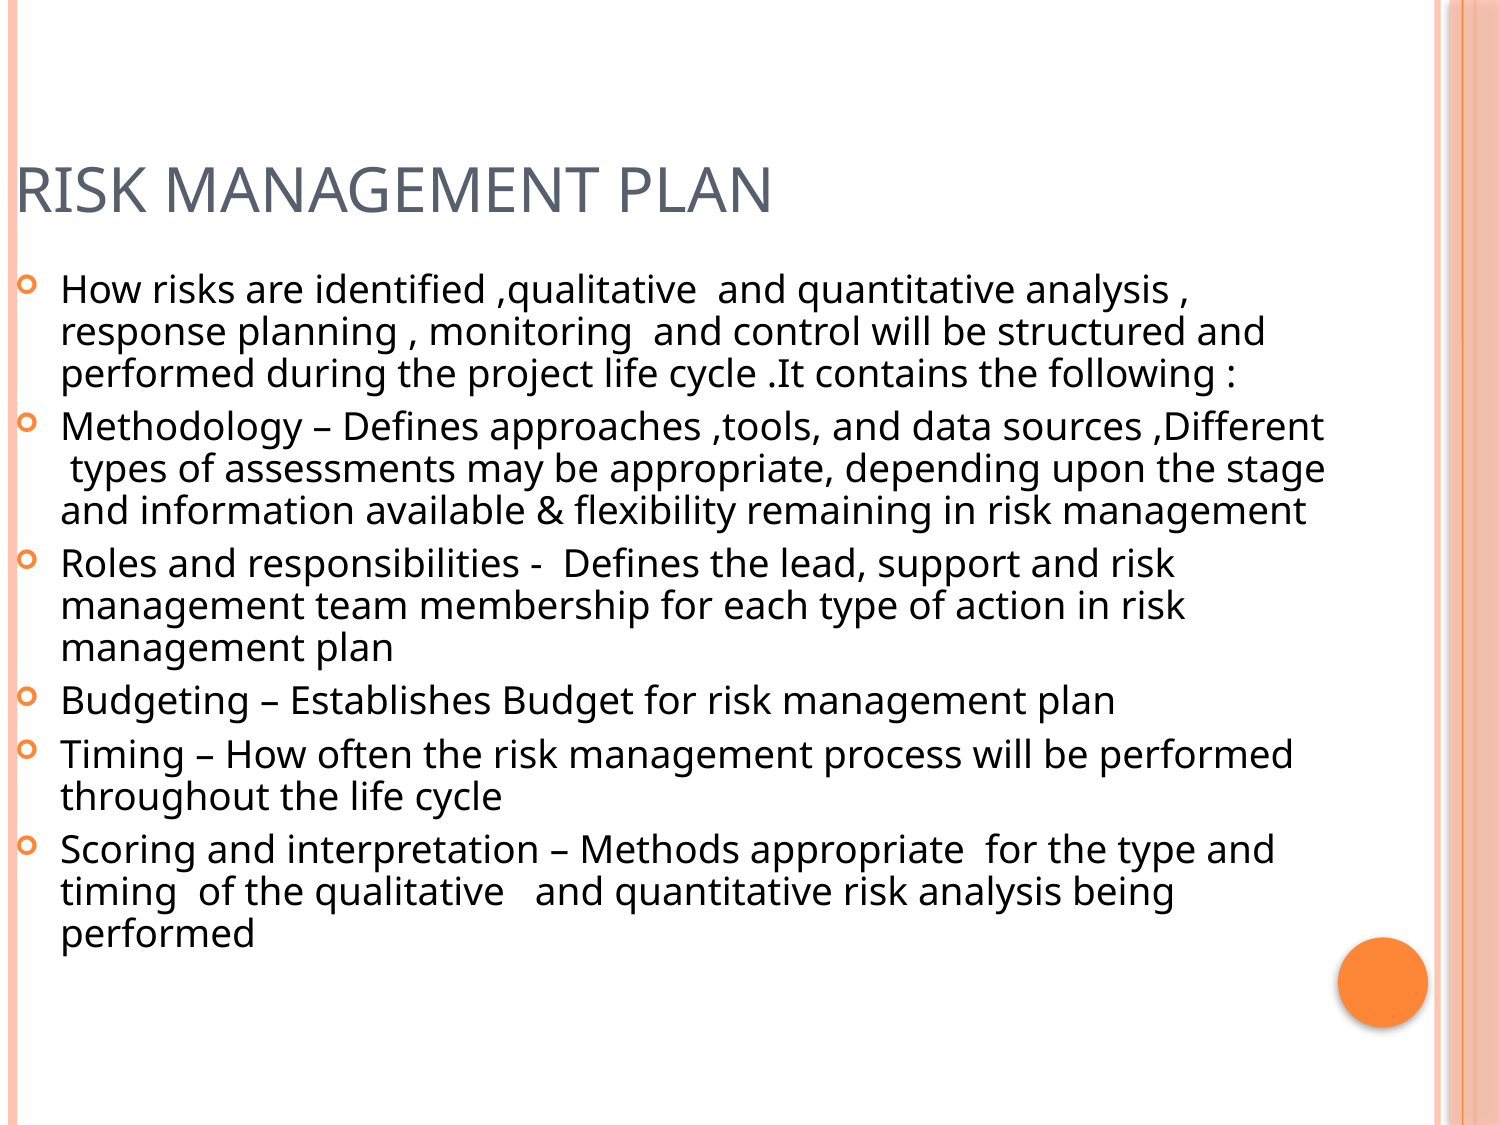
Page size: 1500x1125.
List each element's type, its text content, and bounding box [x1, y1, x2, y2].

list How risks are identified ,qualitative and quantitative analysis , response planning , monitoring and control will be structured and performed during the project life cycle .It contains the following : Methodology – Defines approaches ,tools, and data sources ,Different types of assessments may be appropriate, depending upon the stage and information available & flexibility remaining in risk management Roles and responsibilities - Defines the lead, support and risk management team membership for each type of action in risk management plan Budgeting – Establishes Budget for risk management plan Timing – How often the risk management process will be performed throughout the life cycle Scoring and interpretation – Methods appropriate for the type and timing of the qualitative and quantitative risk analysis being performed [0, 262, 1350, 1005]
title Risk management plan [0, 45, 1350, 233]
